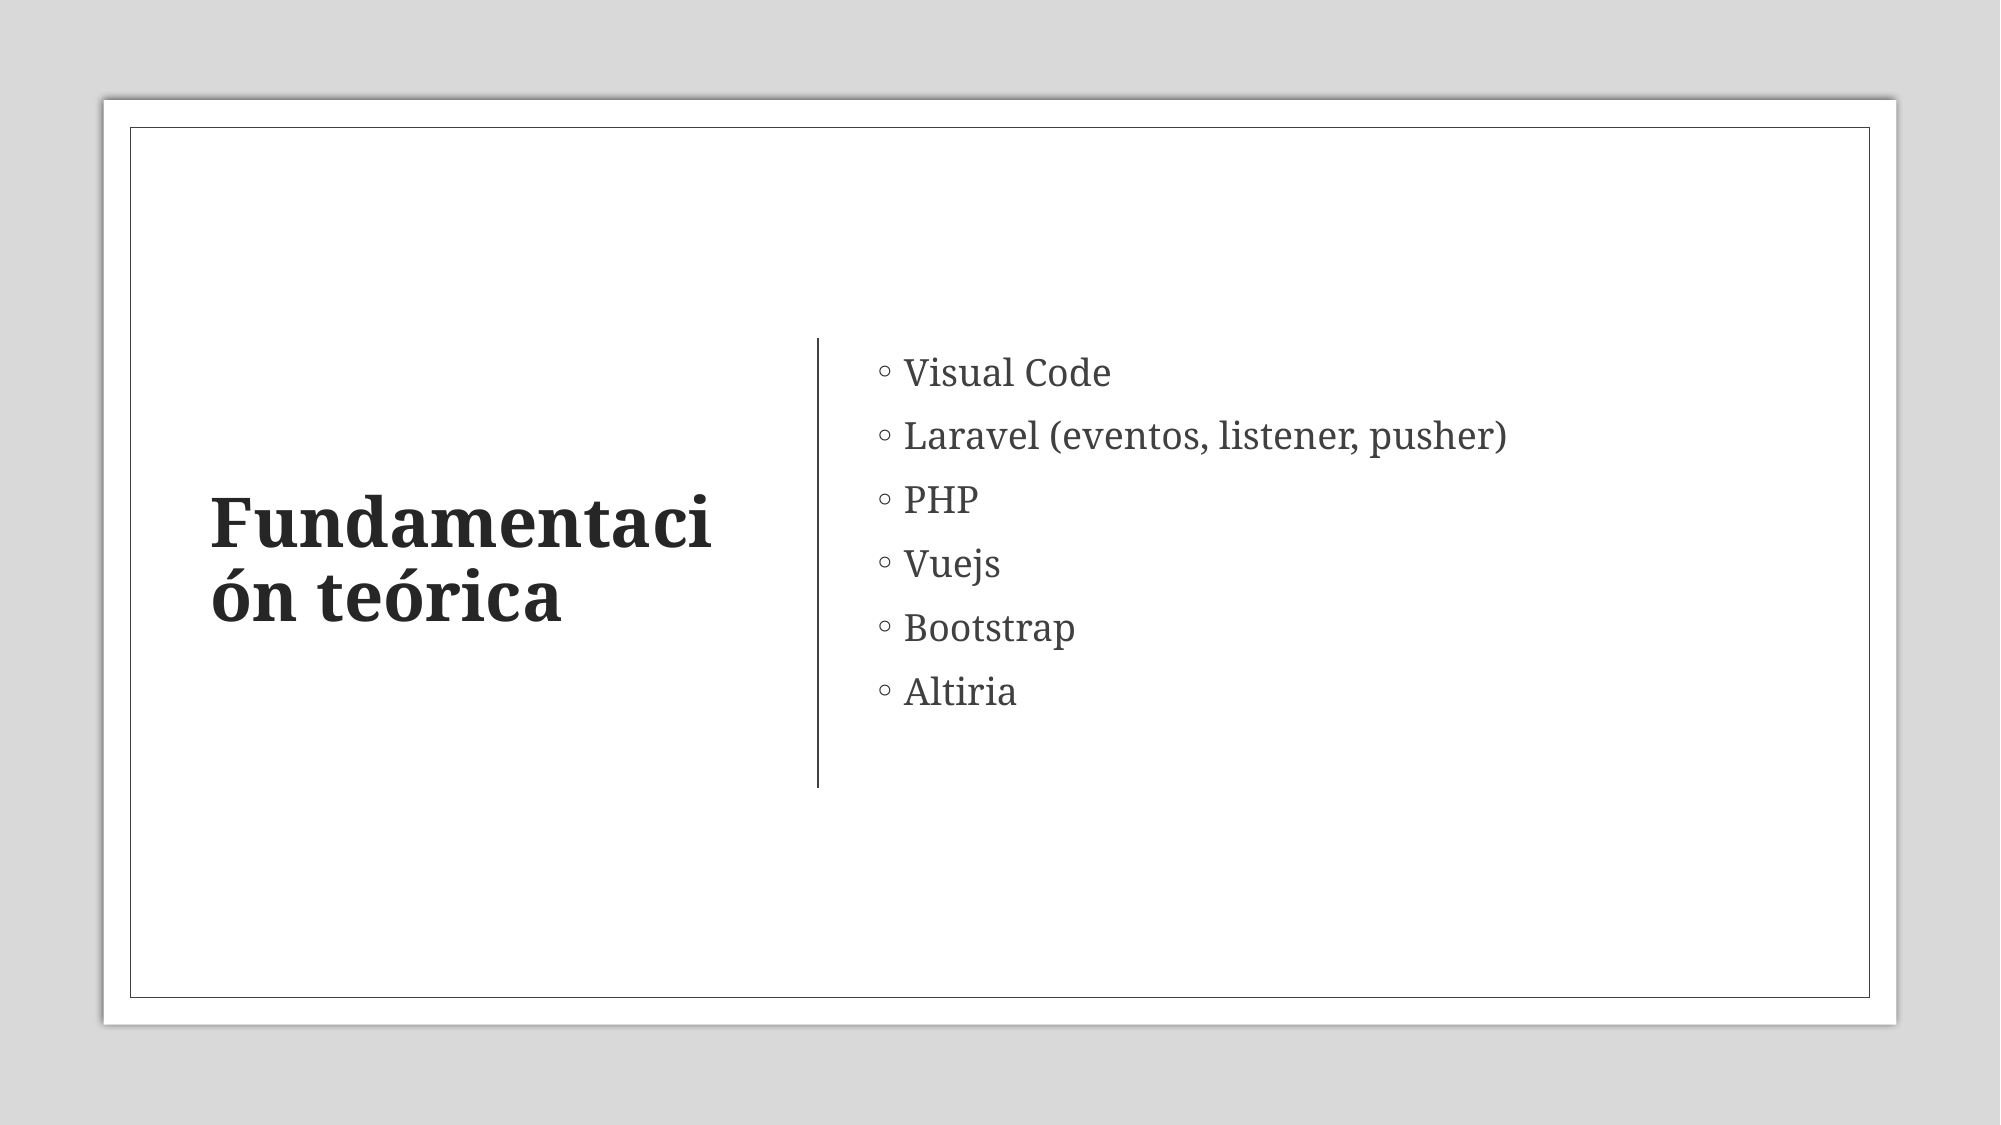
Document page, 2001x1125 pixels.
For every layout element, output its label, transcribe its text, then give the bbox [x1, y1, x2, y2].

text_box [0, 0, 2000, 1125]
title Fundamentación teórica [195, 233, 765, 892]
list Visual Code Laravel (eventos, listener, pusher) PHP Vuejs Bootstrap Altiria [859, 233, 1764, 892]
text_box [103, 100, 1897, 1025]
text_box [130, 127, 1870, 998]
